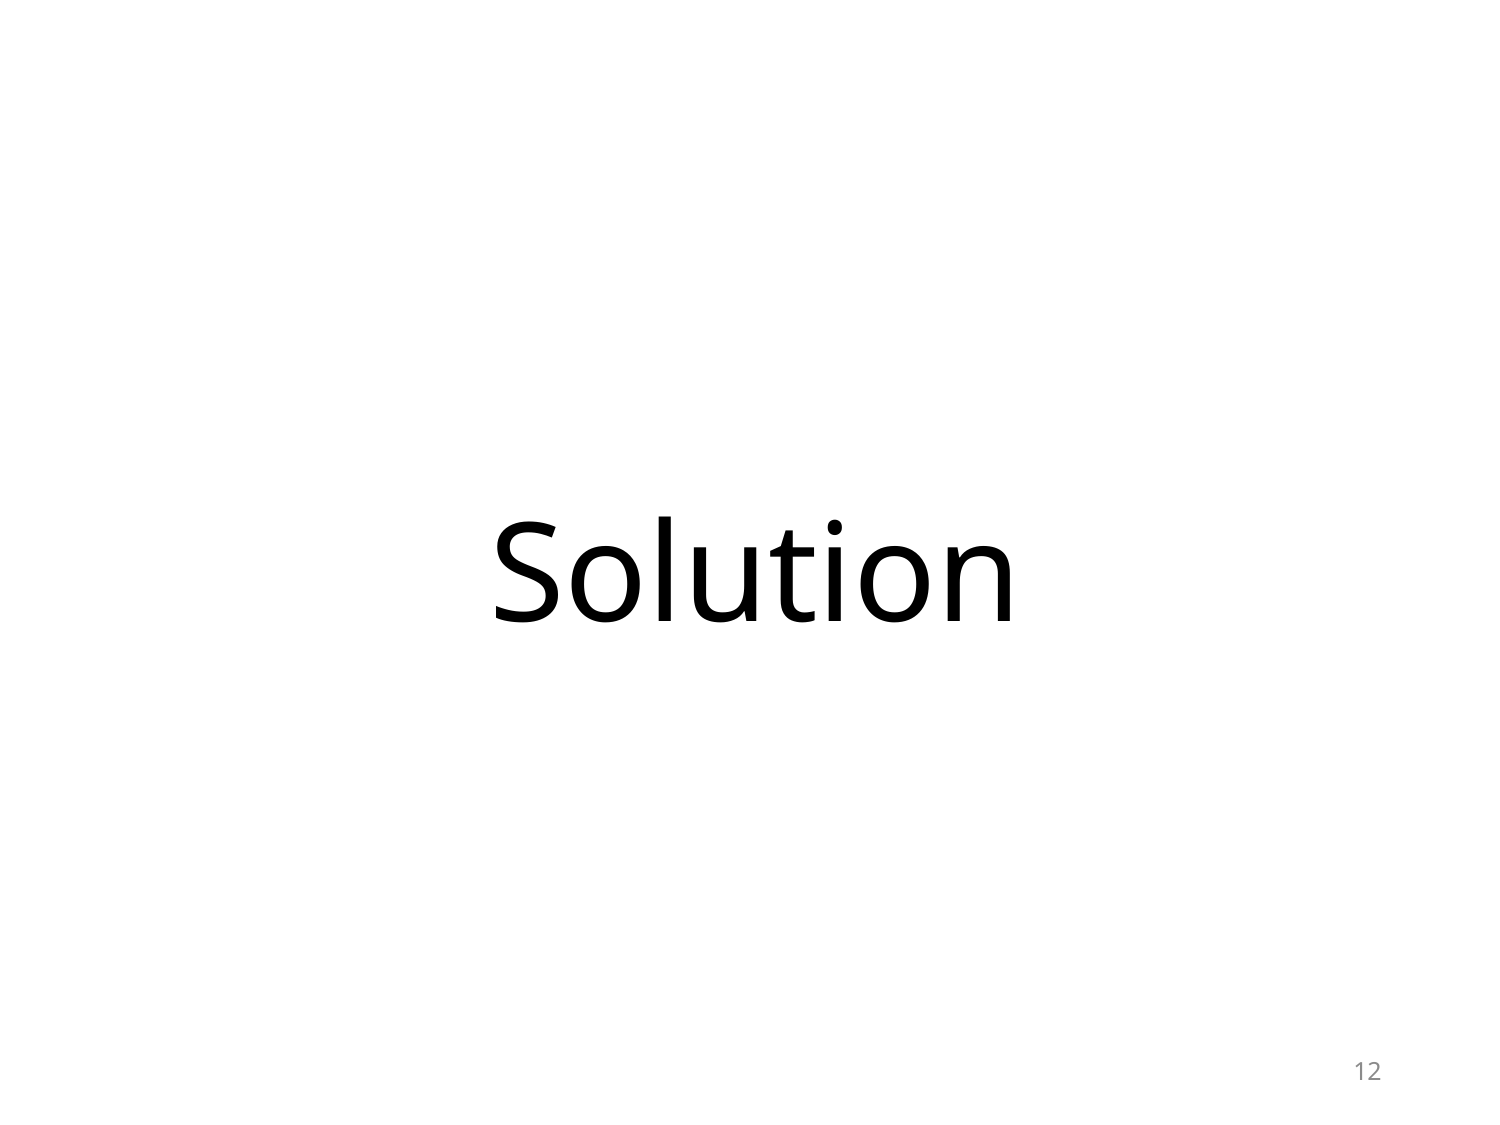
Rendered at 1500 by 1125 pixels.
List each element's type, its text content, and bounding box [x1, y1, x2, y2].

title Solution [108, 389, 1403, 659]
slide_number 12 [1059, 1042, 1397, 1103]
